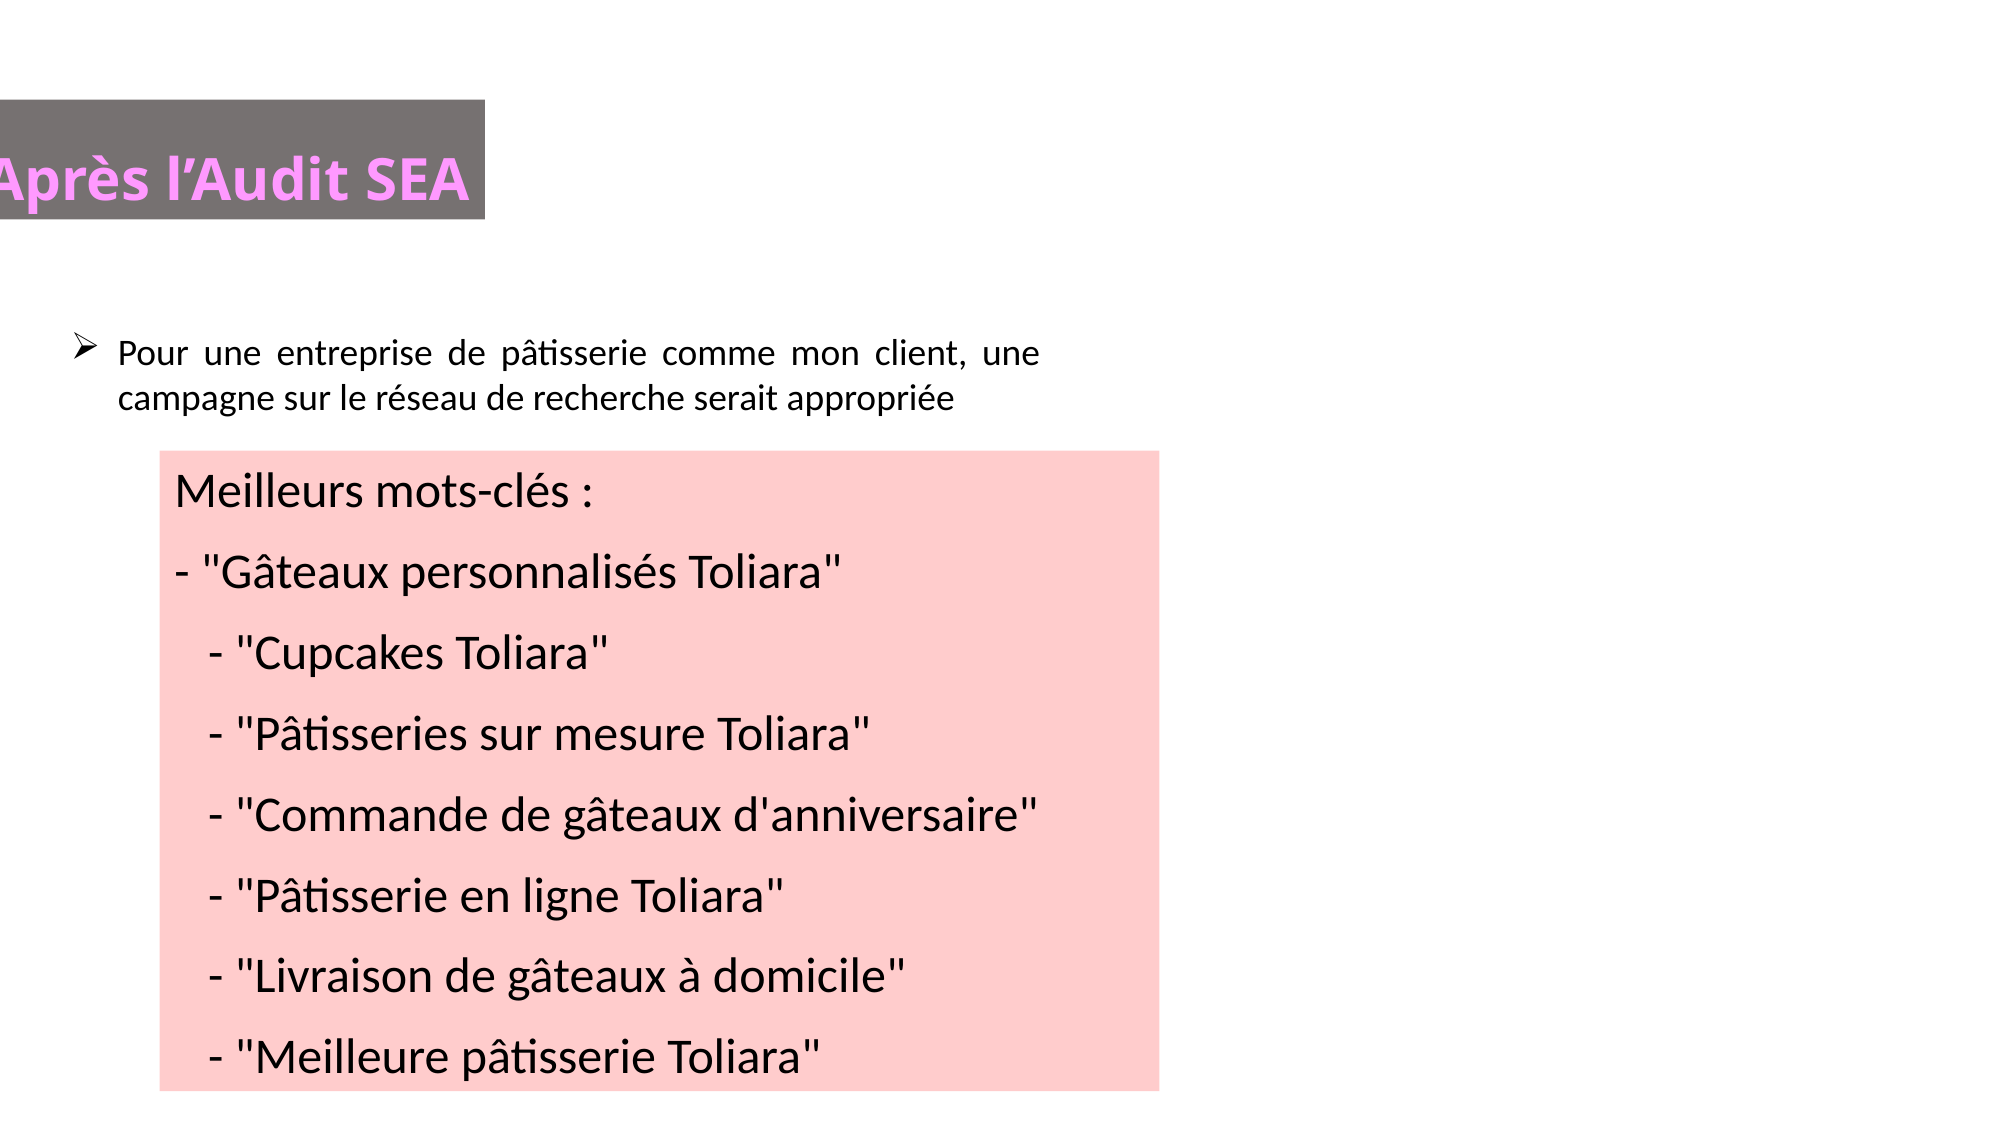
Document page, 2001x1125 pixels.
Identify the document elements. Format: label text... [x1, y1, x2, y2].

text_box Meilleurs mots-clés : - "Gâteaux personnalisés Toliara" - "Cupcakes Toliara" - "Pâtisseries sur mesure Toliara" - "Commande de gâteaux d'anniversaire" - "Pâtisserie en ligne Toliara" - "Livraison de gâteaux à domicile" - "Meilleure pâtisserie Toliara" [159, 450, 1160, 1092]
text_box Après l’Audit SEA [0, 99, 485, 220]
text_box Pour une entreprise de pâtisserie comme mon client, une campagne sur le réseau de recherche serait appropriée [56, 320, 1057, 426]
